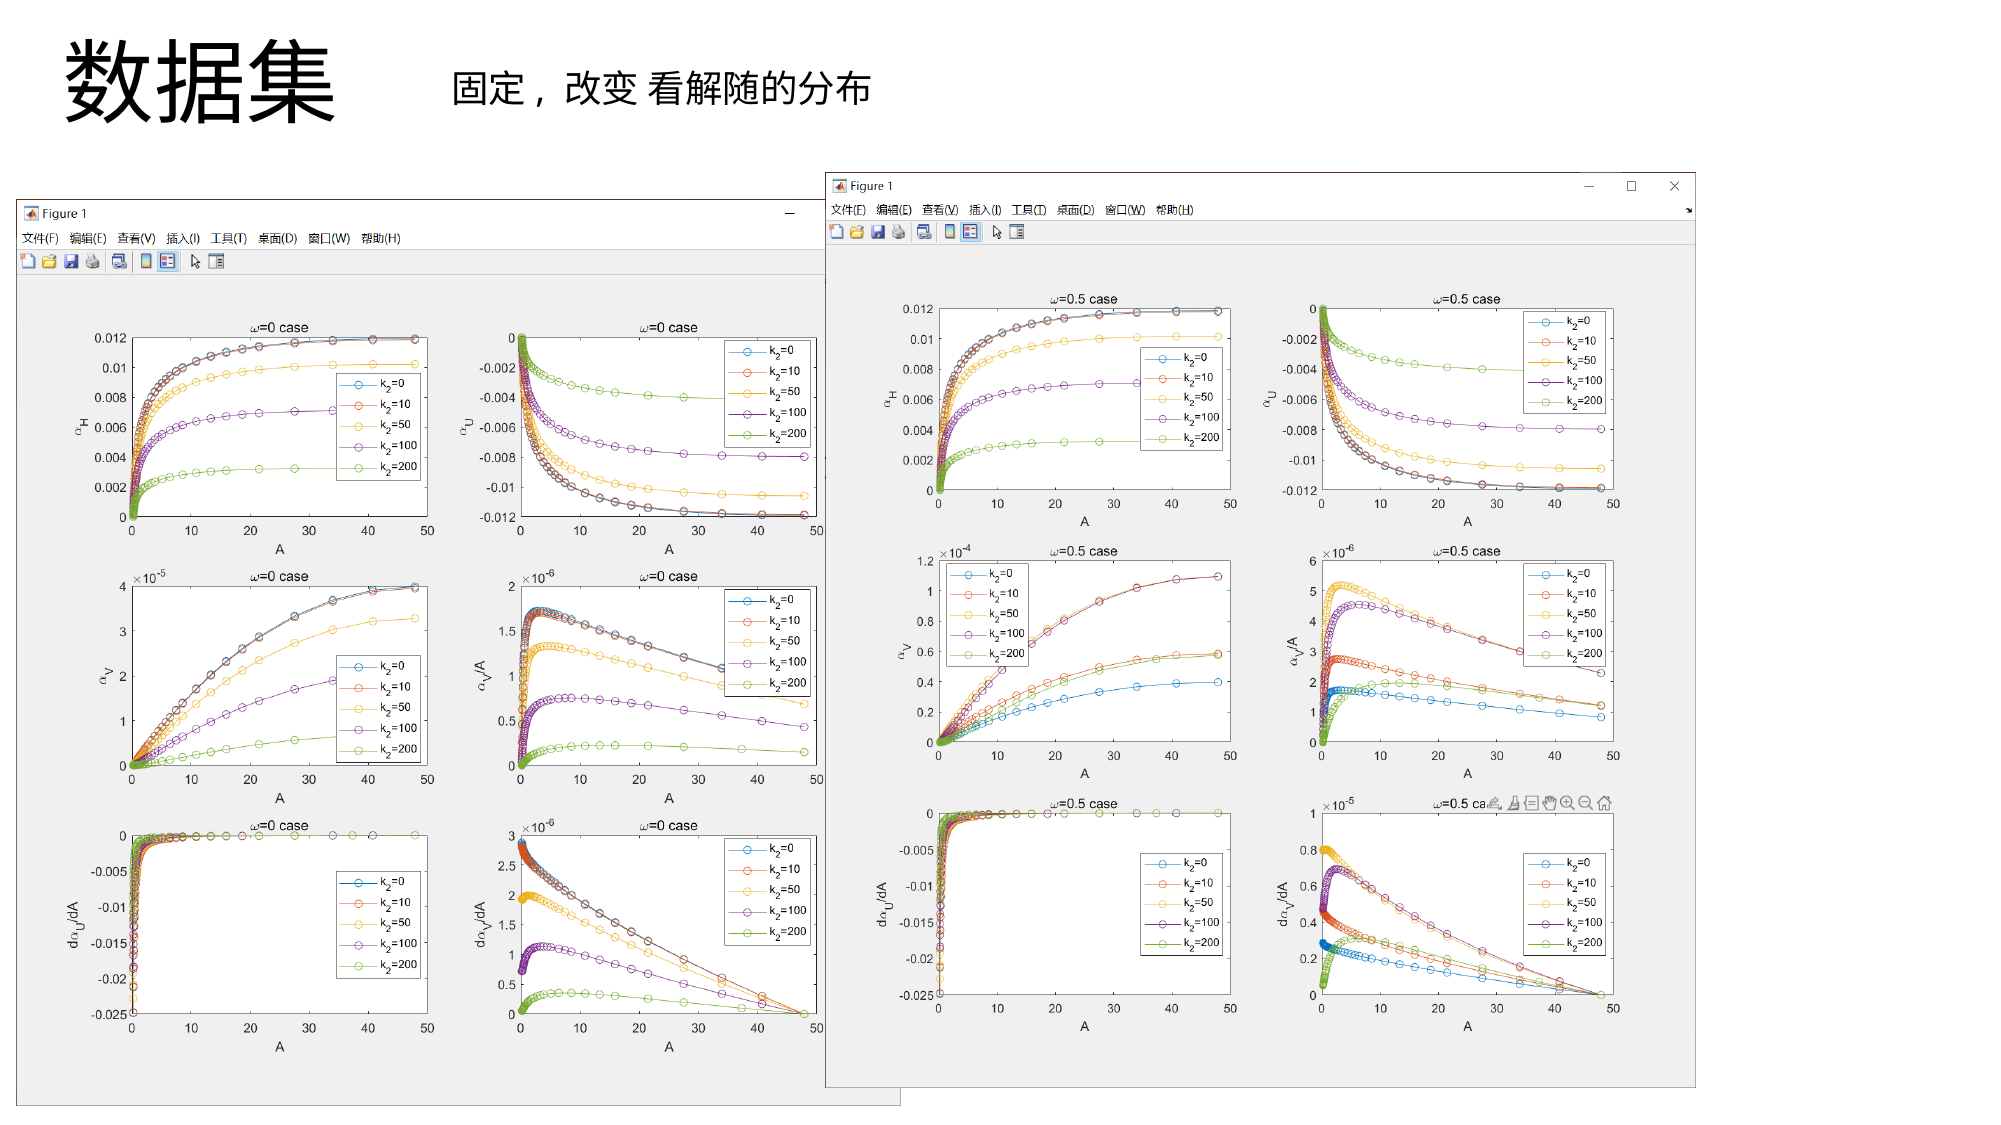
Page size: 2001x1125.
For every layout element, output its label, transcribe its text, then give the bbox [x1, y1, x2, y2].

text_box 数据集 [48, 29, 361, 151]
picture [16, 172, 1696, 1106]
